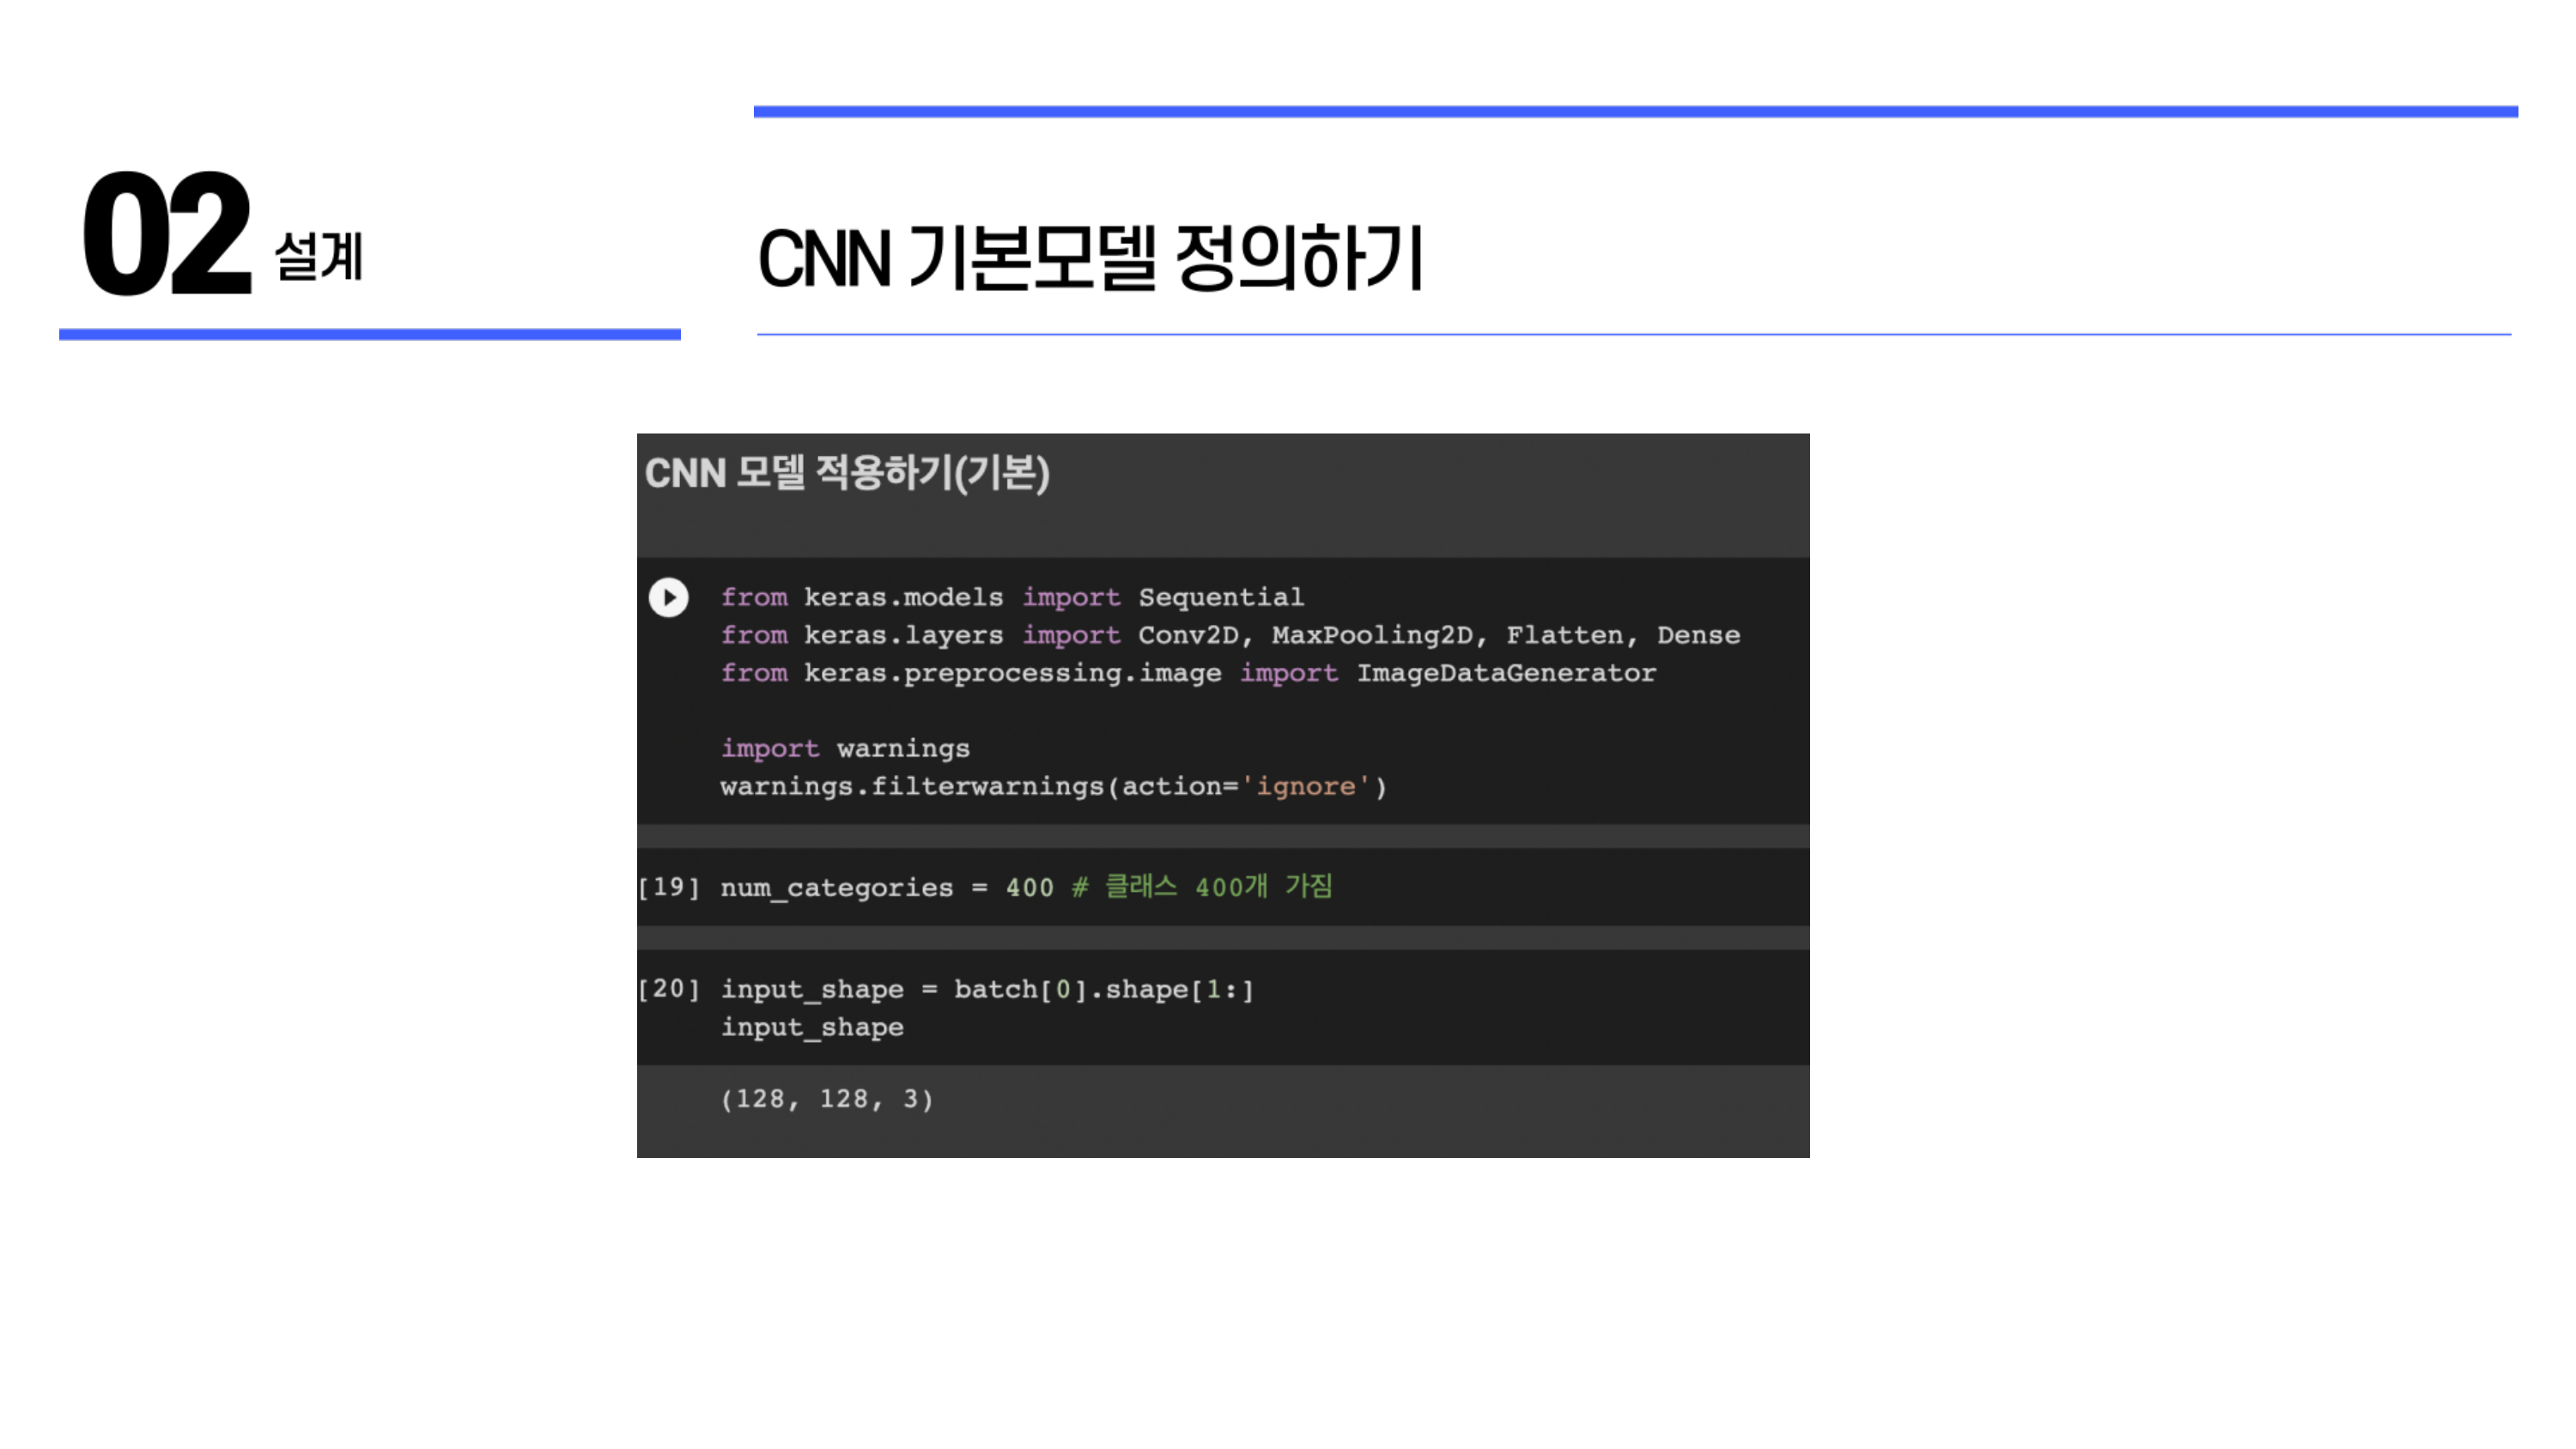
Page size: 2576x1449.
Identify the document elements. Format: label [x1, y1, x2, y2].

picture [56, 87, 386, 364]
text_box [637, 433, 1811, 1159]
text_box [59, 312, 681, 358]
text_box [754, 89, 2519, 135]
picture [746, 189, 1453, 325]
text_box [756, 331, 2512, 338]
